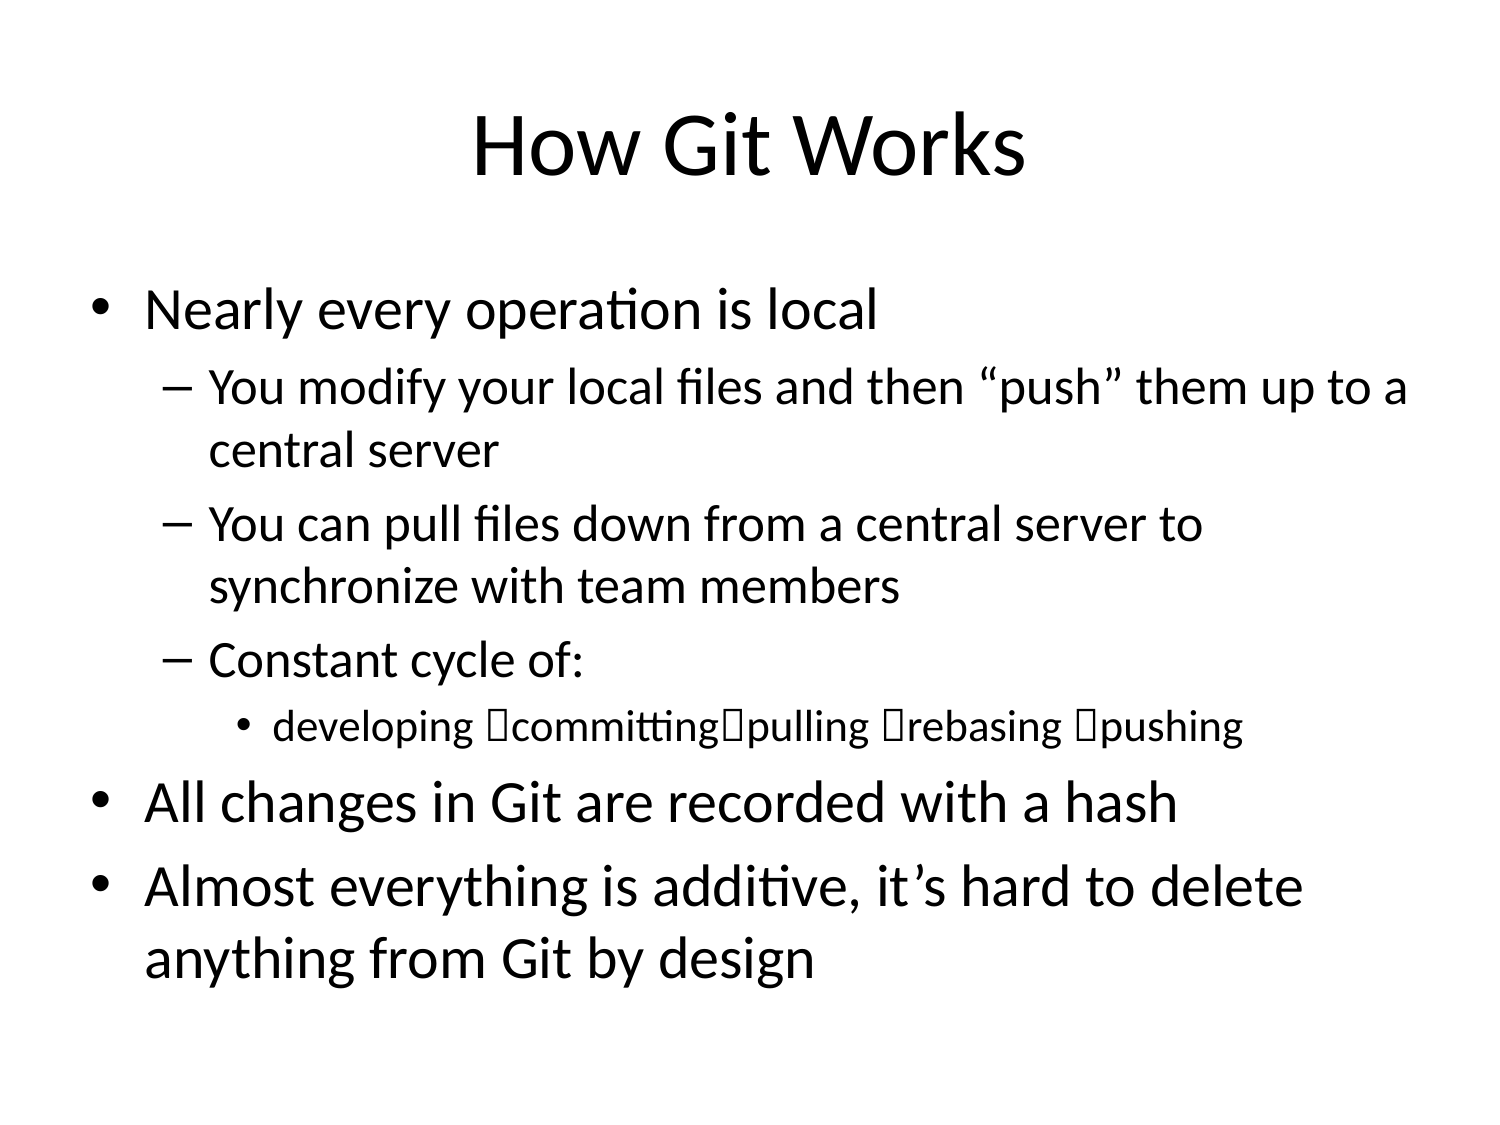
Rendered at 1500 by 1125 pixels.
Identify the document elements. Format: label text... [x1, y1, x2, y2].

title How Git Works [75, 45, 1425, 233]
list Nearly every operation is local You modify your local files and then “push” them up to a central server You can pull files down from a central server to synchronize with team members Constant cycle of: developing committingpulling rebasing pushing All changes in Git are recorded with a hash Almost everything is additive, it’s hard to delete anything from Git by design [75, 262, 1425, 1005]
